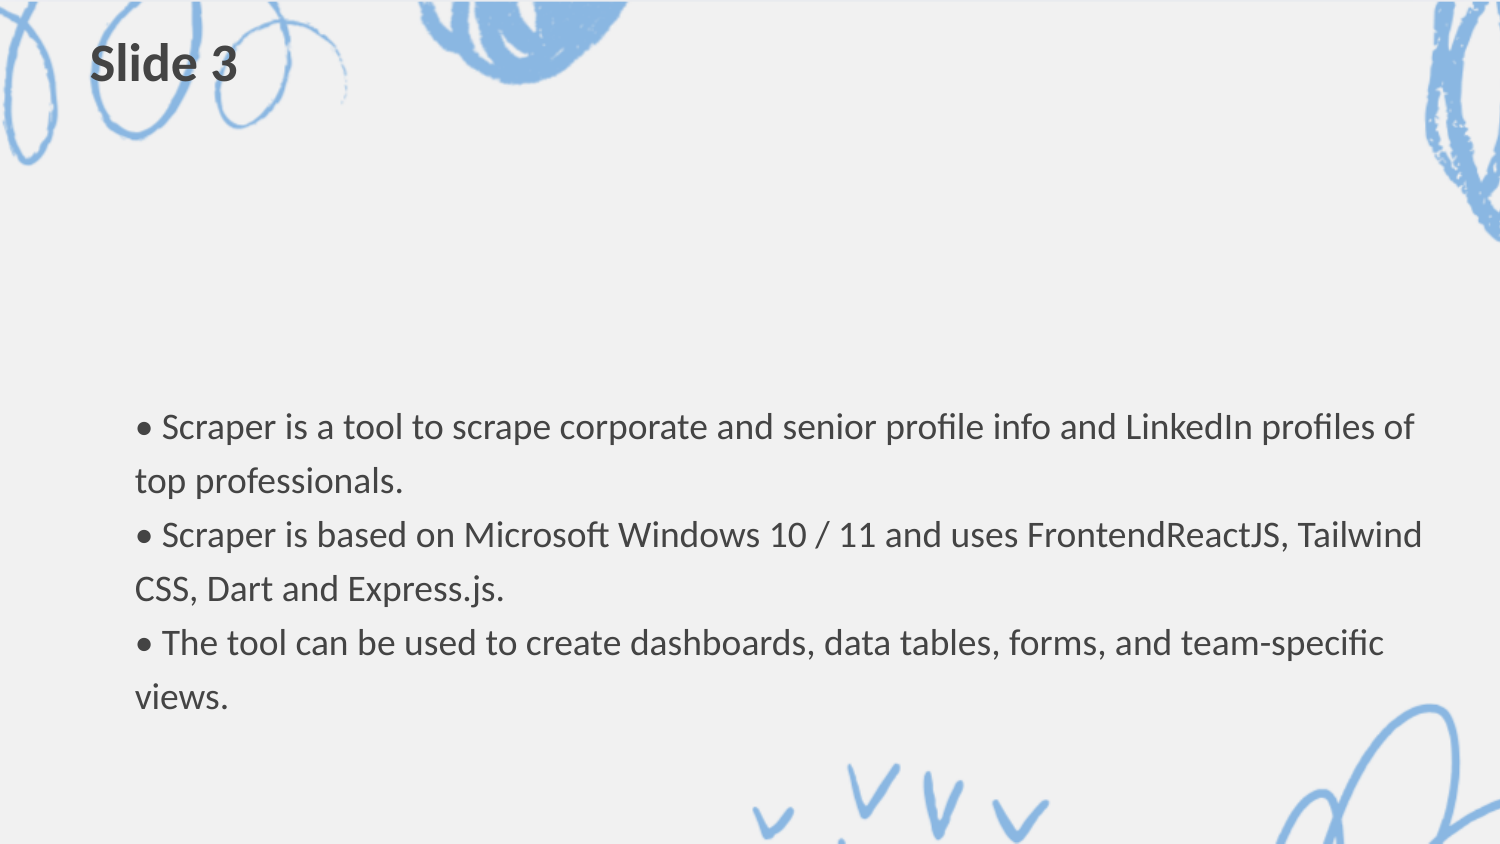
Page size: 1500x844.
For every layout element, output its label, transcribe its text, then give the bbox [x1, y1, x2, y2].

text_box • Scraper is a tool to scrape corporate and senior profile info and LinkedIn profiles of top professionals. • Scraper is based on Microsoft Windows 10 / 11 and uses FrontendReactJS, Tailwind CSS, Dart and Express.js. • The tool can be used to create dashboards, data tables, forms, and team-specific views. [119, 179, 1470, 844]
picture [0, 0, 1500, 844]
